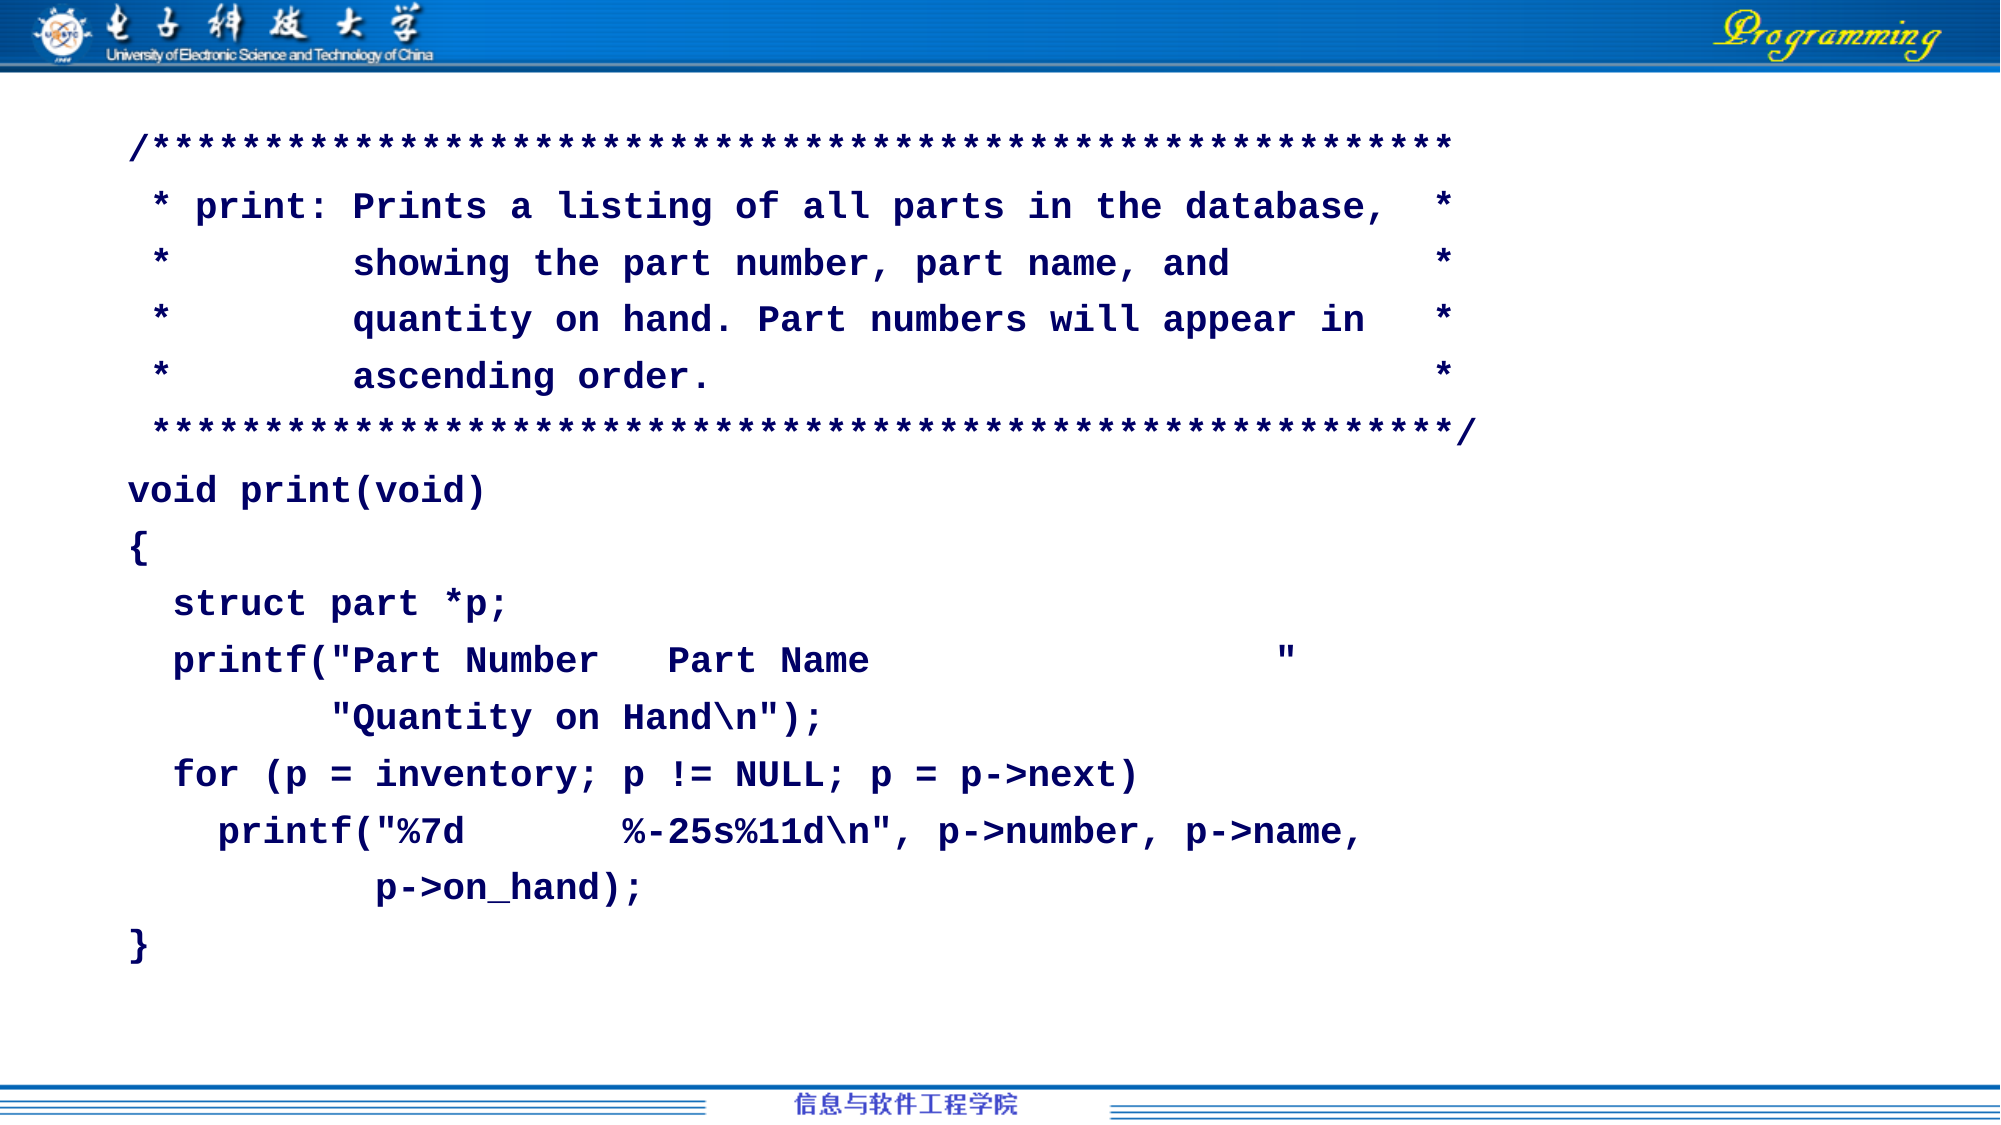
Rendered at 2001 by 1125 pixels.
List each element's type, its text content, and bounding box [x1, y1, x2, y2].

picture [0, 0, 2000, 1125]
list /********************************************************** * print: Prints a listing of all parts in the database, * * showing the part number, part name, and * * quantity on hand. Part numbers will appear in * * ascending order. * **********************************************************/ void print(void) { struct part *p; printf("Part Number Part Name " "Quantity on Hand\n"); for (p = inventory; p != NULL; p = p->next) printf("%7d %-25s%11d\n", p->number, p->name, p->on_hand); } [112, 125, 1900, 1038]
